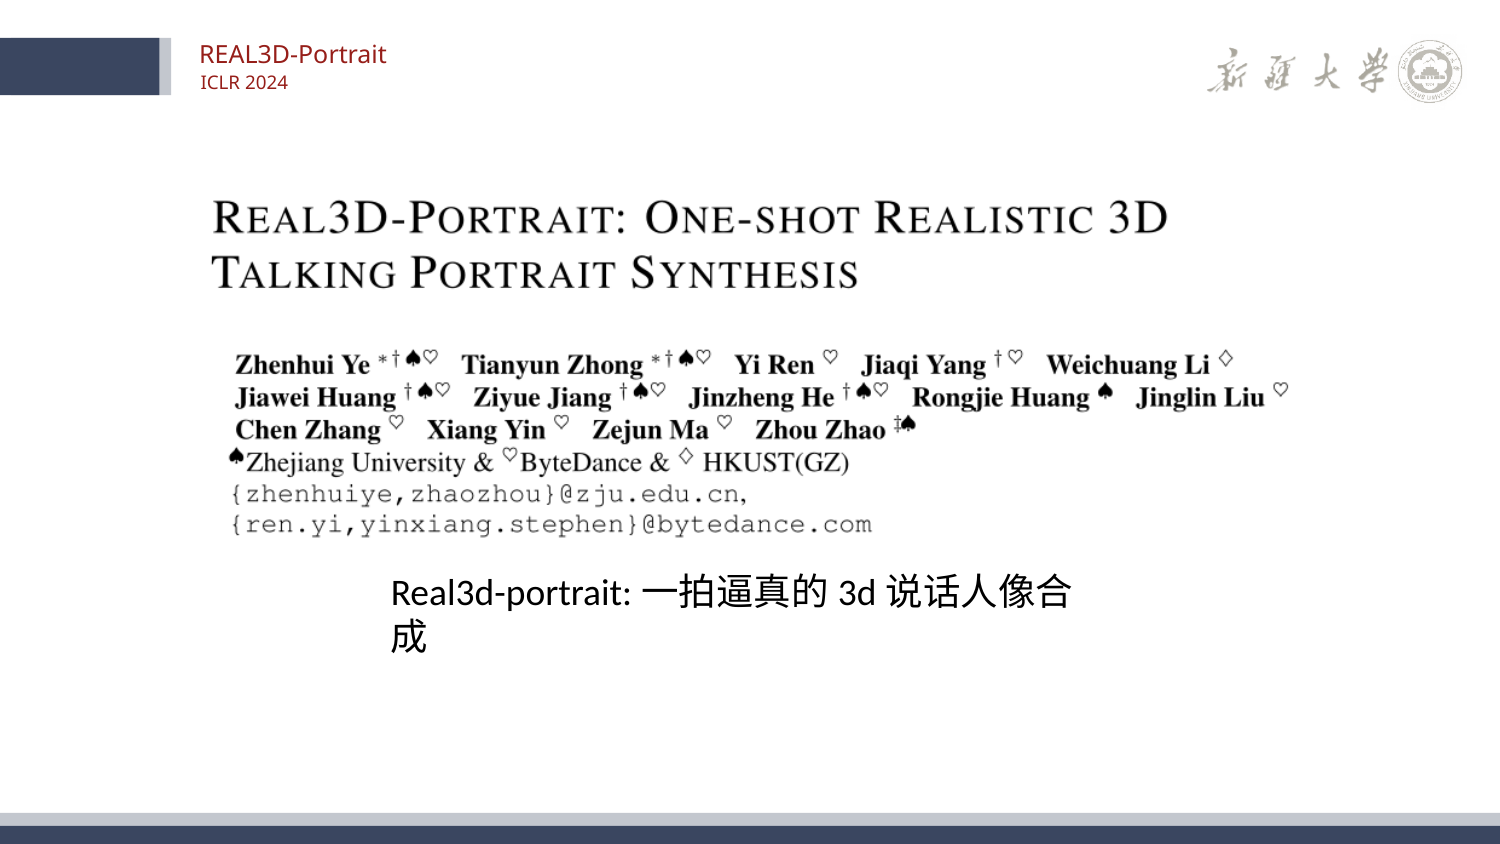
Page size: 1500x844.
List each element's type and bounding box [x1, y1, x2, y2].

picture [182, 185, 1323, 551]
text_box [0, 33, 1500, 844]
